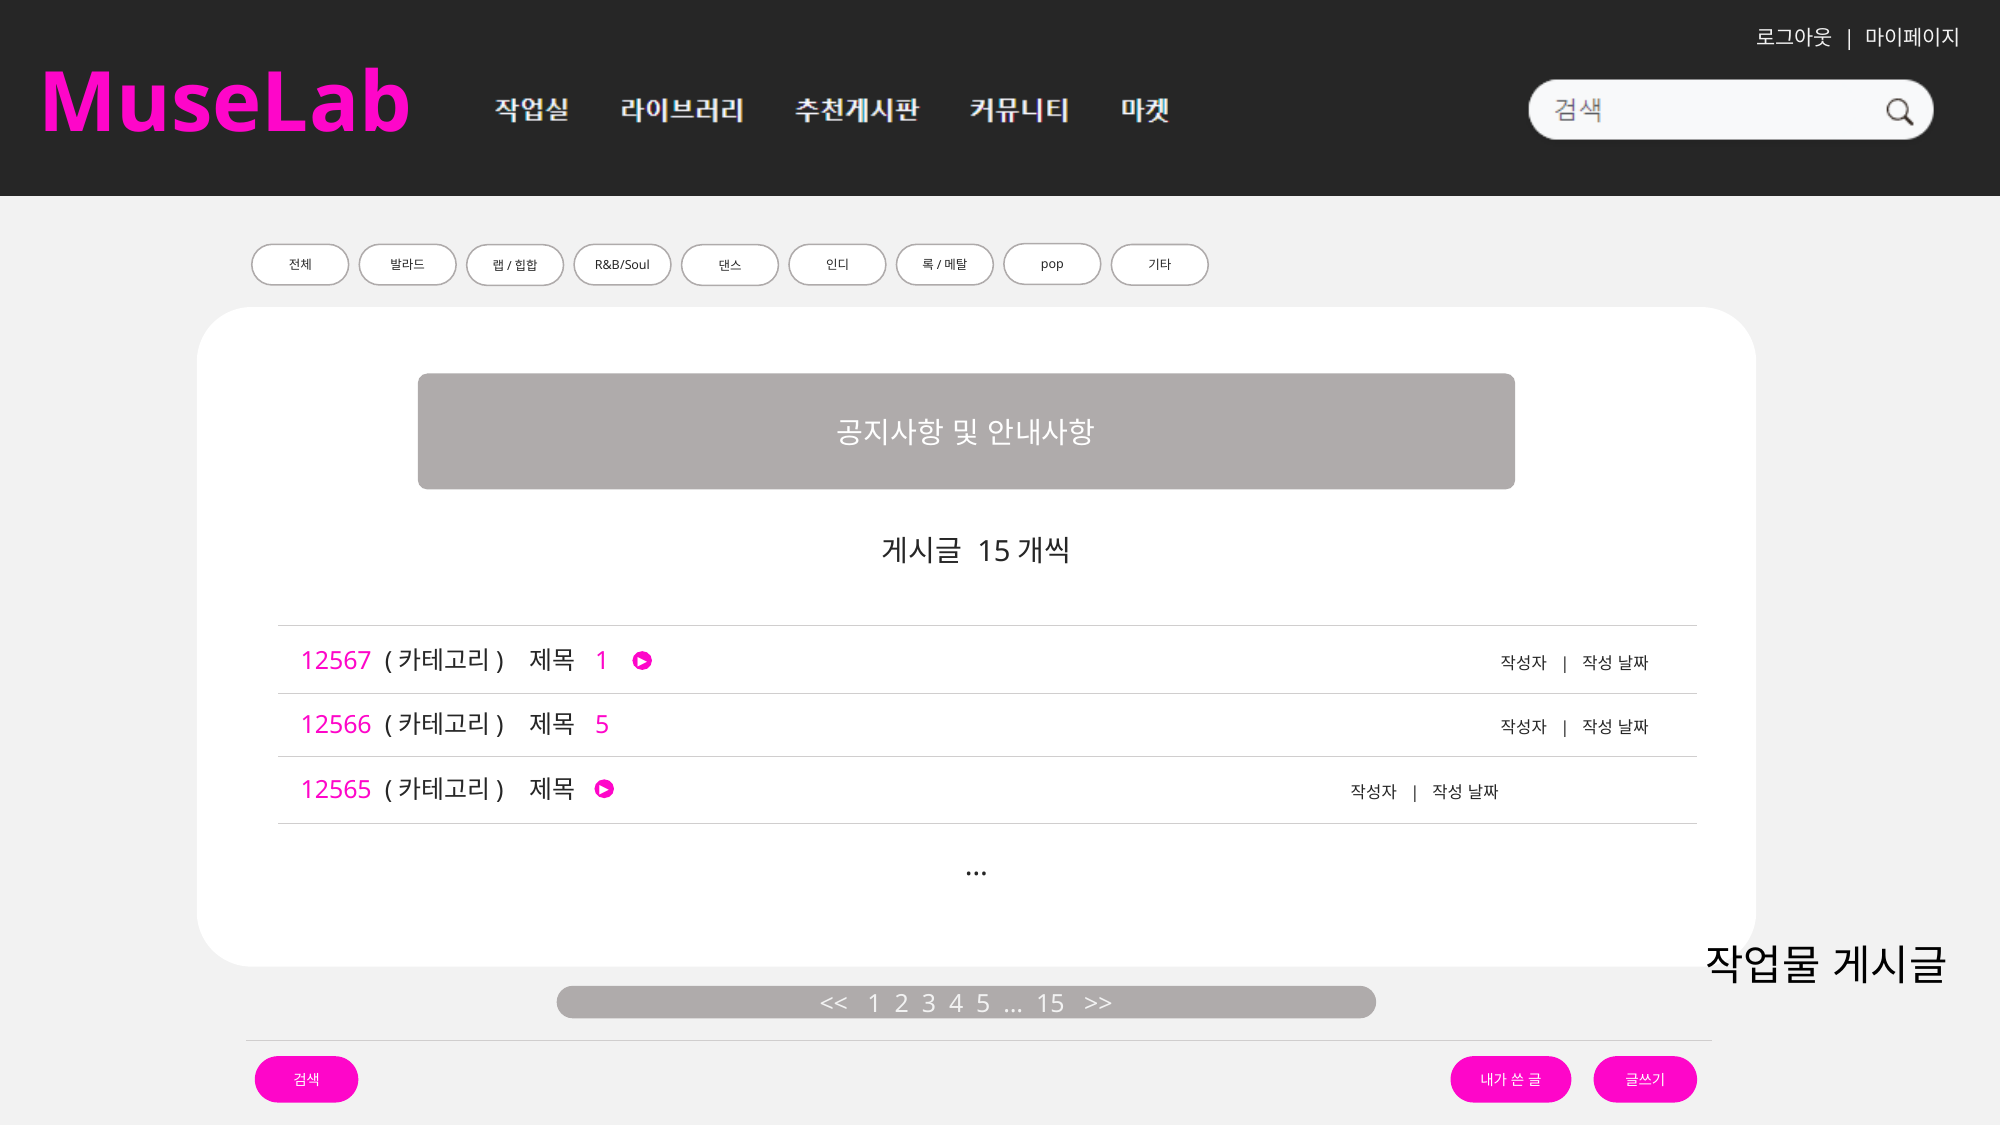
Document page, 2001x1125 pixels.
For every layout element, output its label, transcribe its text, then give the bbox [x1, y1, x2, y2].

text_box 작업물 게시글 [1608, 930, 2000, 996]
picture [457, 66, 1959, 151]
text_box << 1 2 3 4 5 … 15 >> [555, 984, 1378, 1020]
text_box 글쓰기 [1592, 1055, 1699, 1104]
text_box 내가 쓴 글 [1449, 1055, 1573, 1104]
text_box 검색 [253, 1055, 360, 1104]
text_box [196, 307, 1757, 967]
text_box 로그아웃 | 마이페이지 [1742, 17, 1985, 58]
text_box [251, 243, 1209, 286]
text_box MuseLab [0, 0, 2000, 197]
